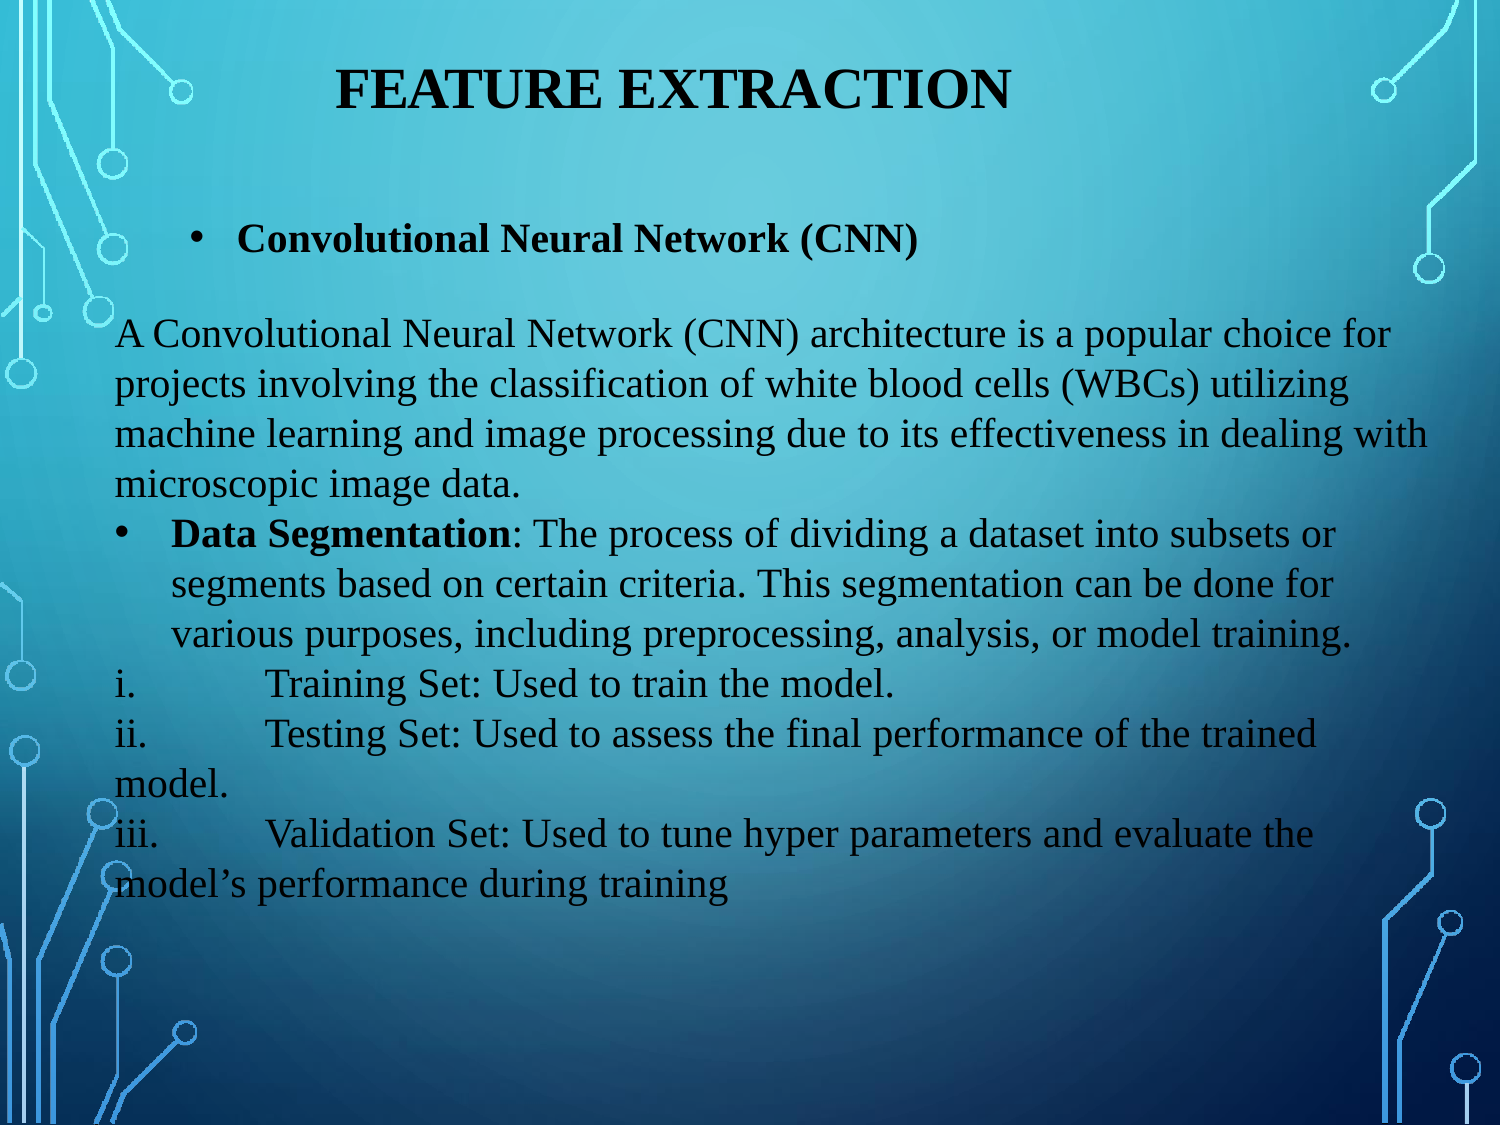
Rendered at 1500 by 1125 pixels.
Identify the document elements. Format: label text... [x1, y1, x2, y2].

title FEATURE EXTRACTION [333, 47, 1218, 200]
picture [0, 0, 1500, 1125]
text_box Convolutional Neural Network (CNN) A Convolutional Neural Network (CNN) architecture is a popular choice for projects involving the classification of white blood cells (WBCs) utilizing machine learning and image processing due to its effectiveness in dealing with microscopic image data. Data Segmentation: The process of dividing a dataset into subsets or segments based on certain criteria. This segmentation can be done for various purposes, including preprocessing, analysis, or model training. i. Training Set: Used to train the model. ii. Testing Set: Used to assess the final performance of the trained model. iii. Validation Set: Used to tune hyper parameters and evaluate the model’s performance during training [99, 200, 1457, 1009]
